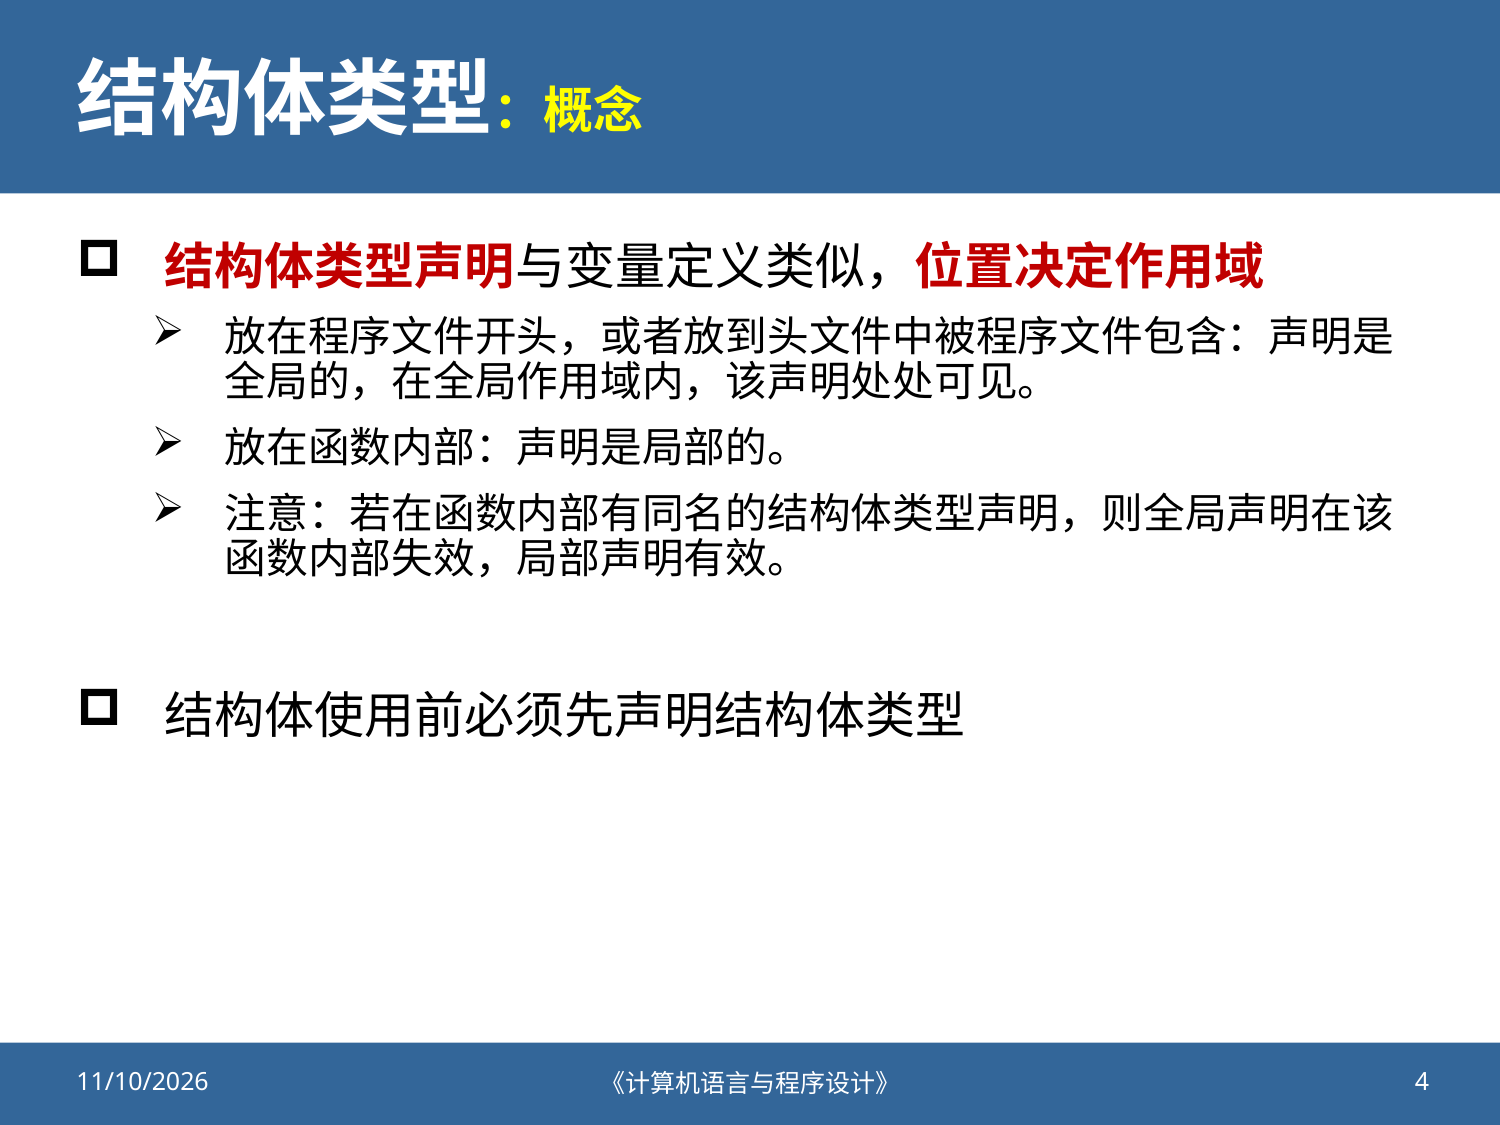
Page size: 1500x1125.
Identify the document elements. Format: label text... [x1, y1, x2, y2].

slide_number 4 [1084, 1052, 1444, 1113]
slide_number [61, 1052, 422, 1113]
footer 《计算机语言与程序设计》 [480, 1052, 1021, 1113]
title 结构体类型：概念 [61, 27, 1441, 177]
list 结构体类型声明与变量定义类似，位置决定作用域 放在程序文件开头，或者放到头文件中被程序文件包含：声明是全局的，在全局作用域内，该声明处处可见。 放在函数内部：声明是局部的。 注意：若在函数内部有同名的结构体类型声明，则全局声明在该函数内部失效，局部声明有效。 结构体使用前必须先声明结构体类型 [61, 221, 1441, 1014]
